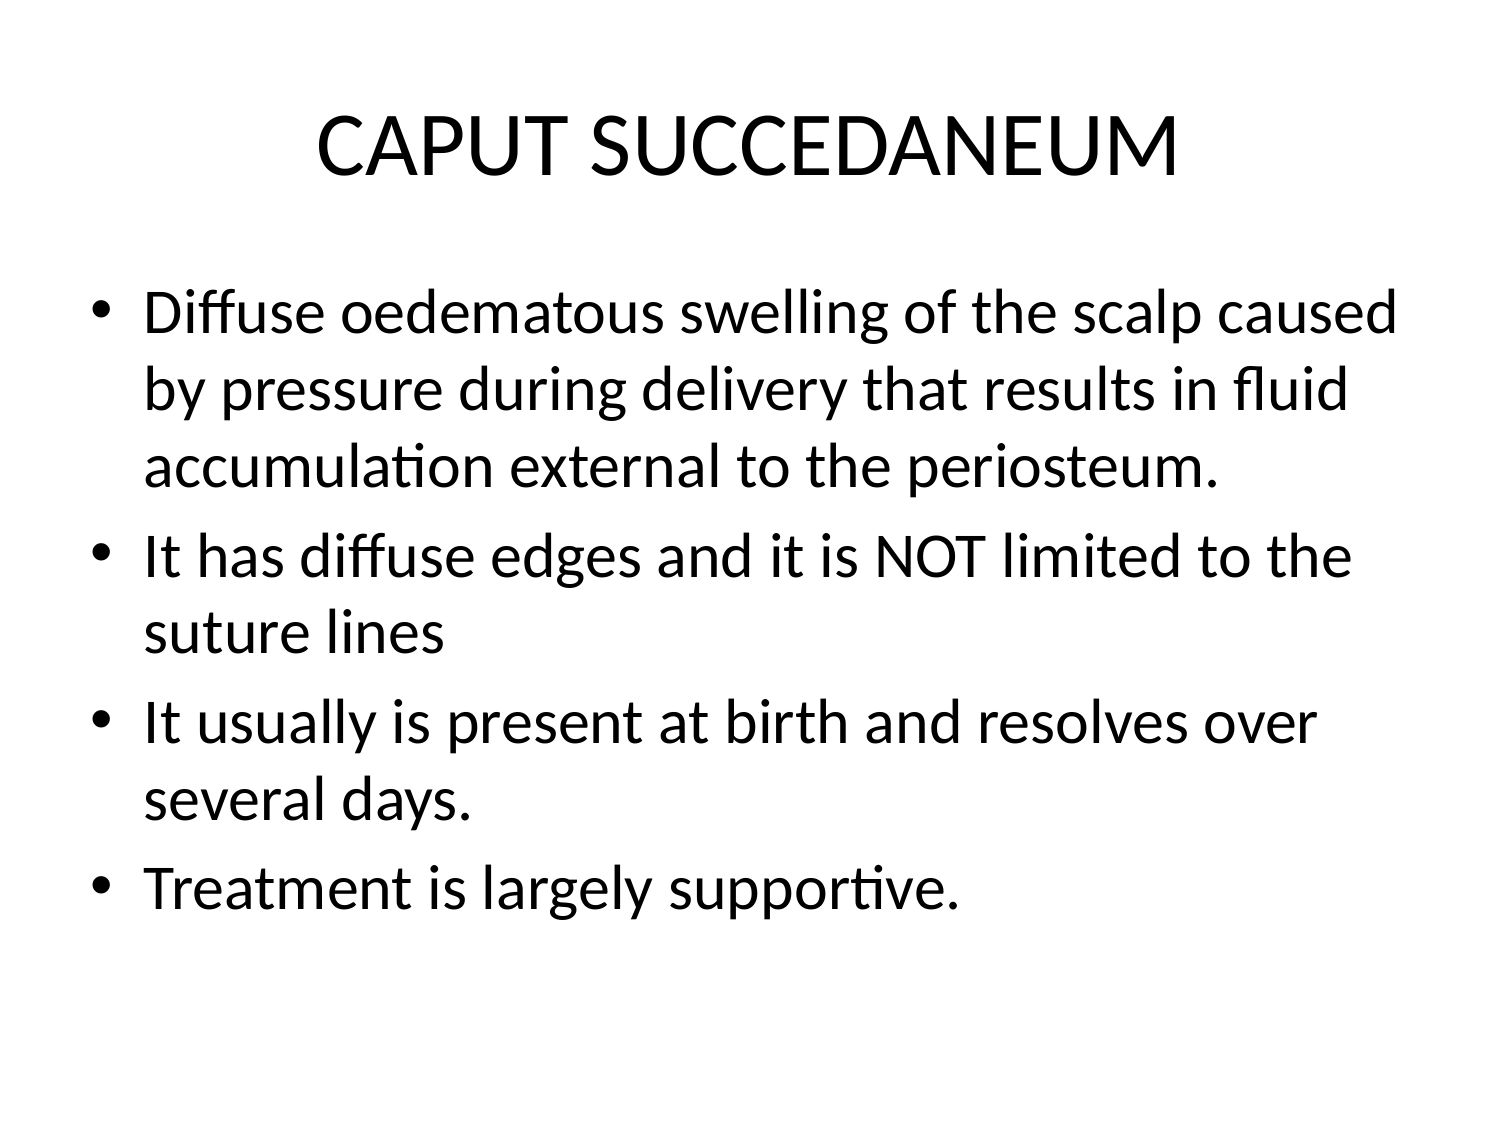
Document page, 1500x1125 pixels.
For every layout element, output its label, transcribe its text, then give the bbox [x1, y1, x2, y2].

list Diffuse oedematous swelling of the scalp caused by pressure during delivery that results in fluid accumulation external to the periosteum. It has diffuse edges and it is NOT limited to the suture lines It usually is present at birth and resolves over several days. Treatment is largely supportive. [75, 262, 1425, 1005]
title CAPUT SUCCEDANEUM [75, 45, 1425, 233]
